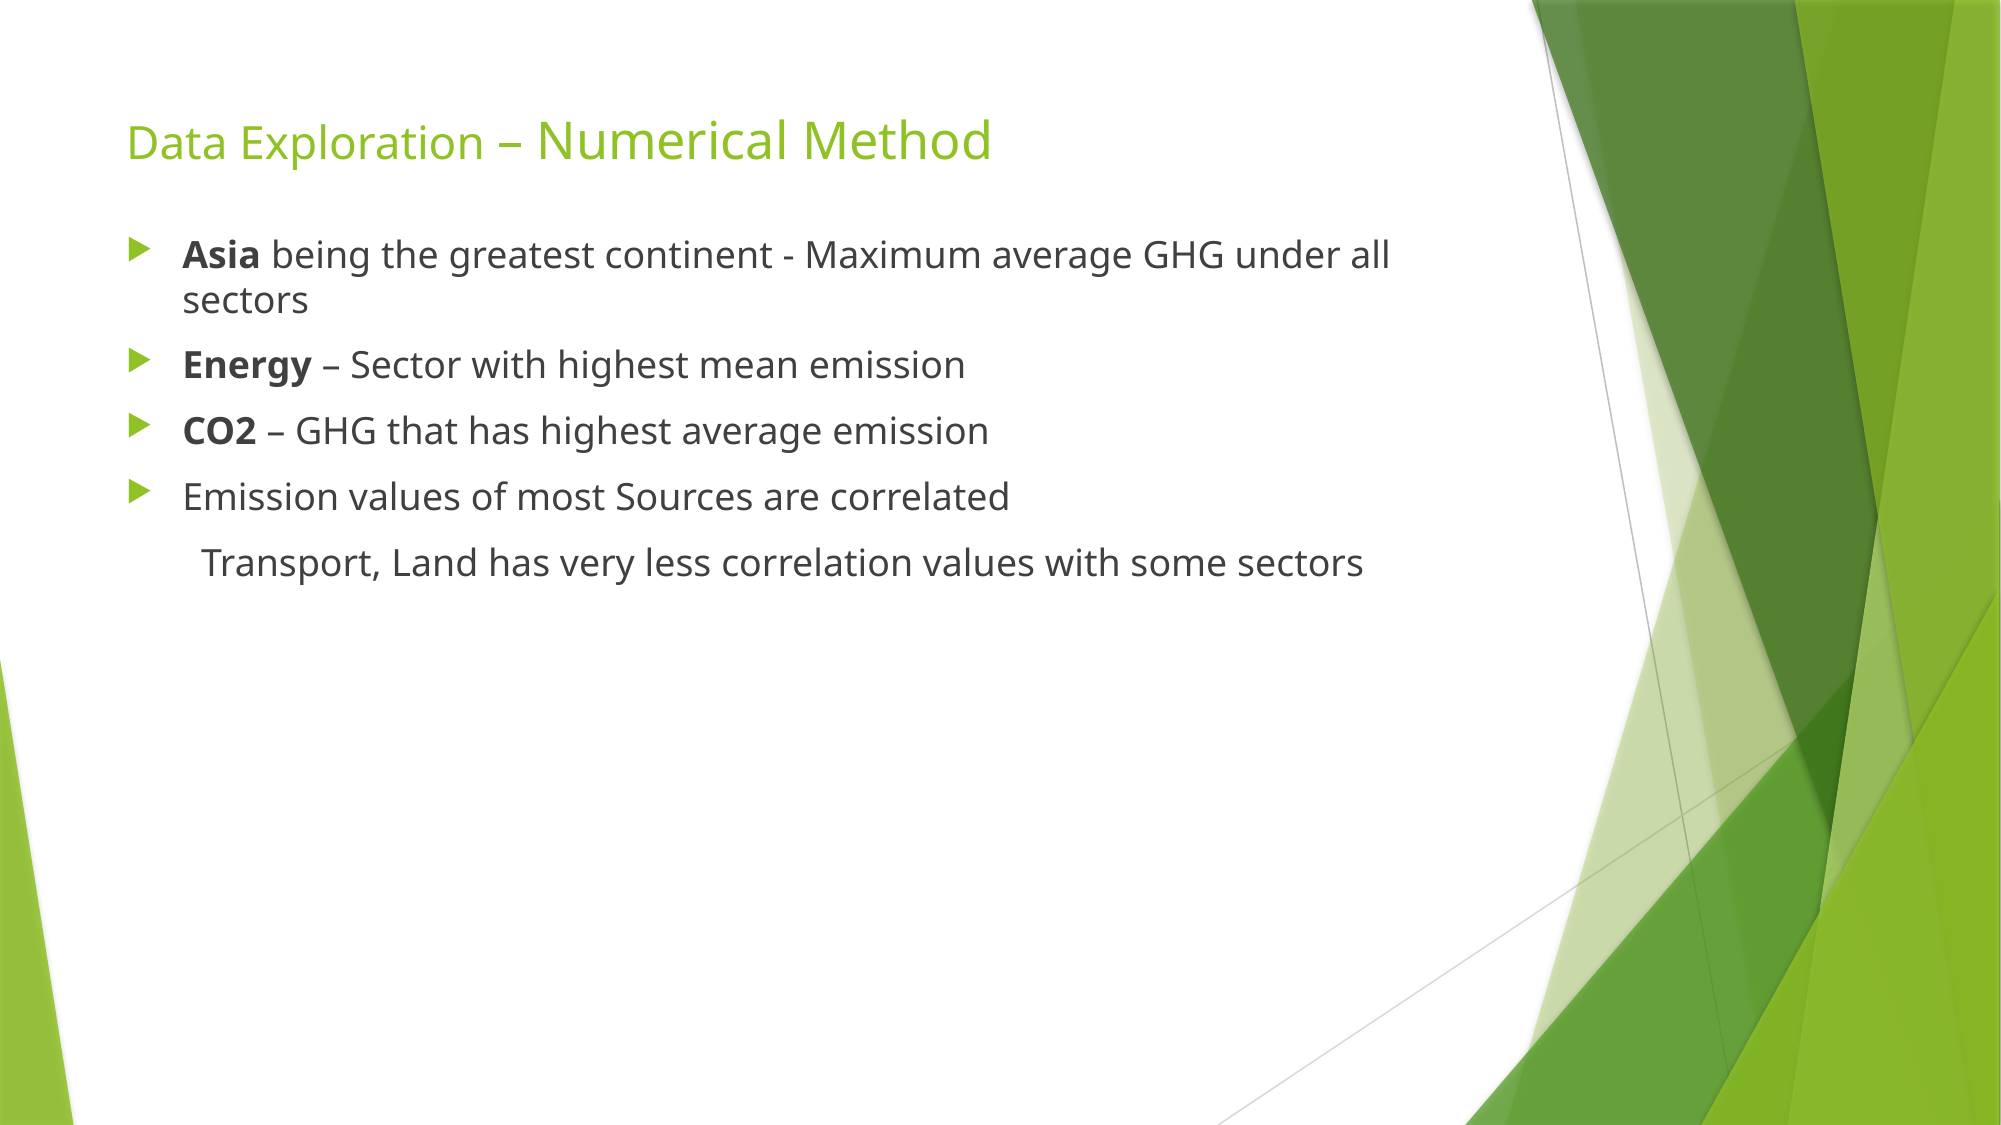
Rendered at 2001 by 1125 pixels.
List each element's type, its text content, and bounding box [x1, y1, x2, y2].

list Asia being the greatest continent - Maximum average GHG under all sectors Energy – Sector with highest mean emission CO2 – GHG that has highest average emission Emission values of most Sources are correlated Transport, Land has very less correlation values with some sectors [111, 223, 1522, 595]
title Data Exploration – Numerical Method [111, 99, 1522, 188]
